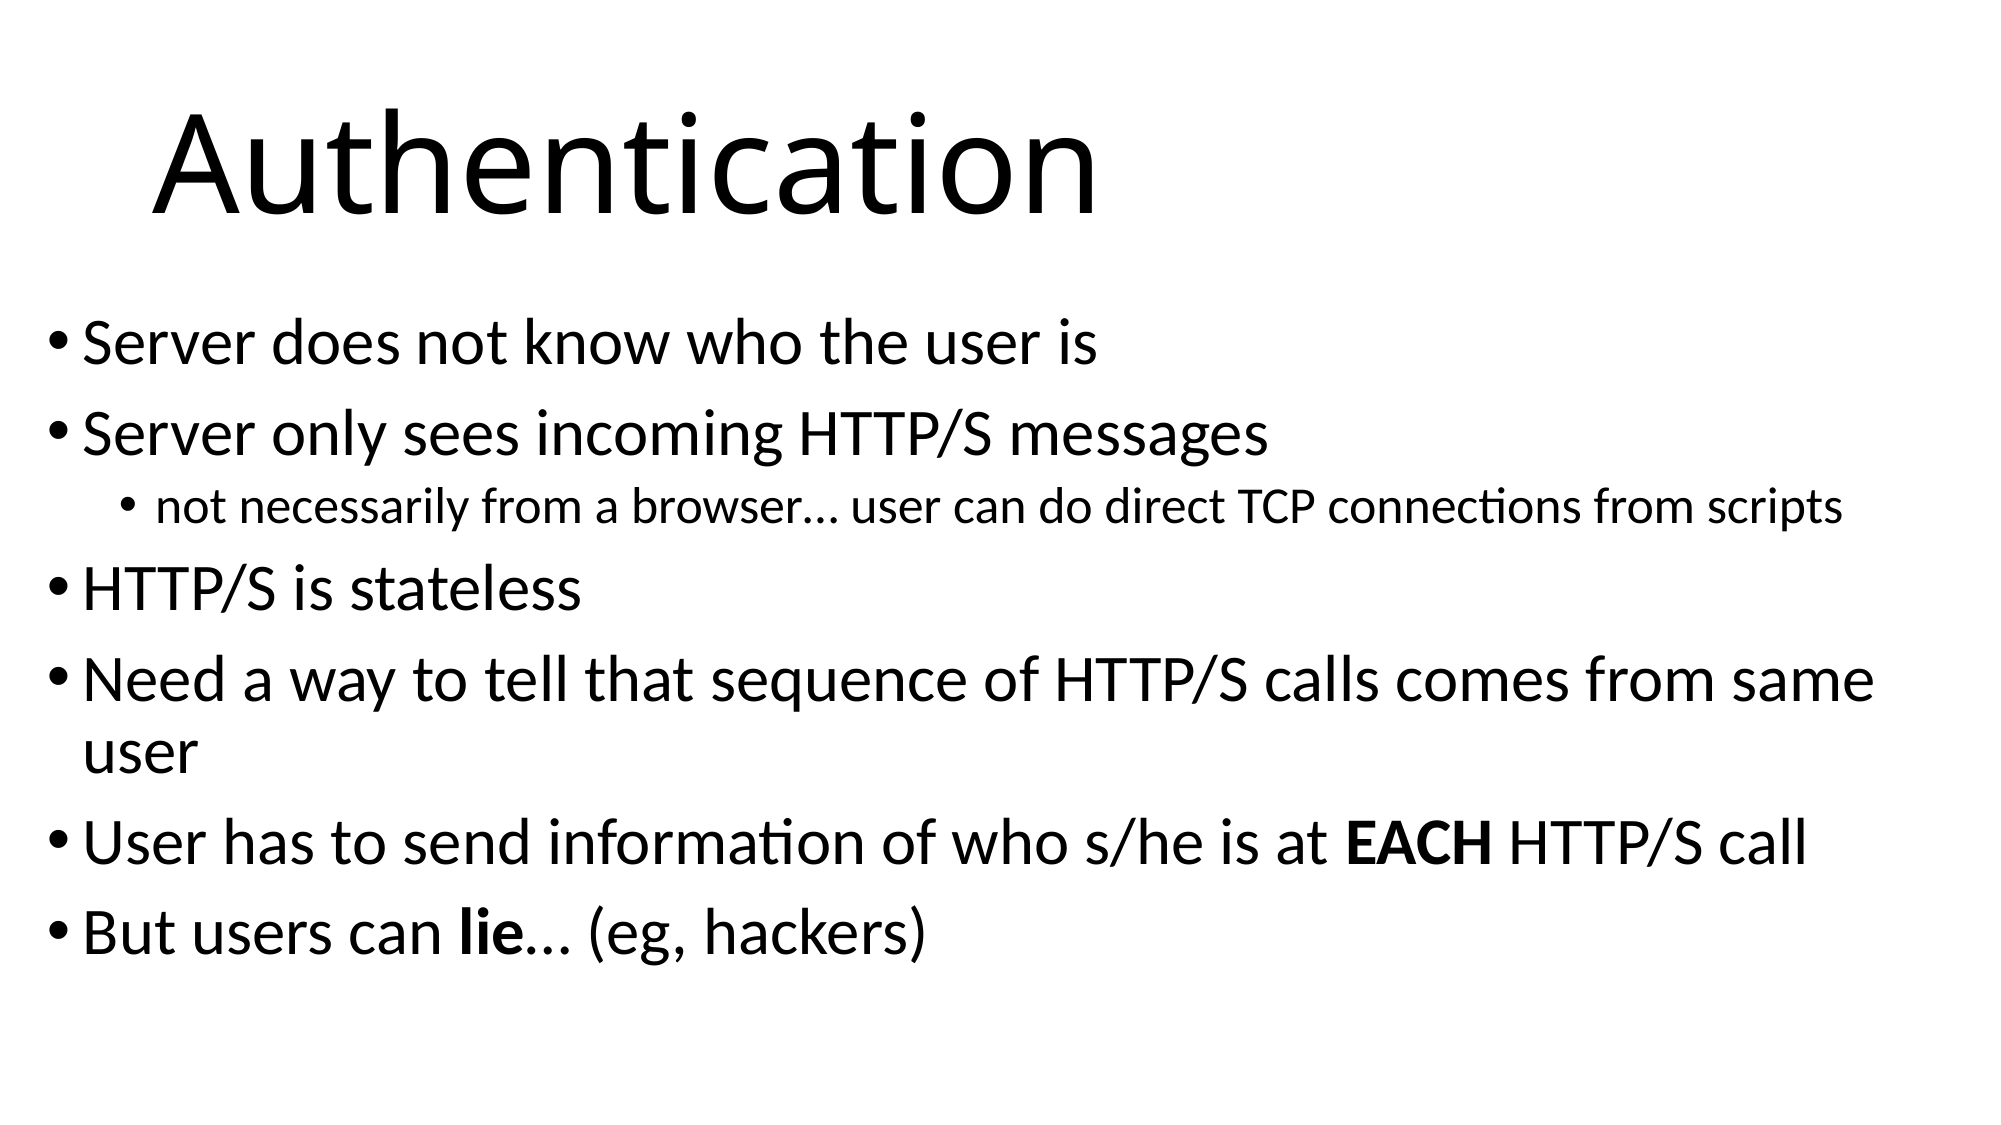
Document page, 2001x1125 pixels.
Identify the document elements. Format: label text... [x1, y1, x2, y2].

list Server does not know who the user is Server only sees incoming HTTP/S messages not necessarily from a browser… user can do direct TCP connections from scripts HTTP/S is stateless Need a way to tell that sequence of HTTP/S calls comes from same user User has to send information of who s/he is at EACH HTTP/S call But users can lie… (eg, hackers) [31, 299, 1977, 982]
title Authentication [137, 59, 1863, 278]
